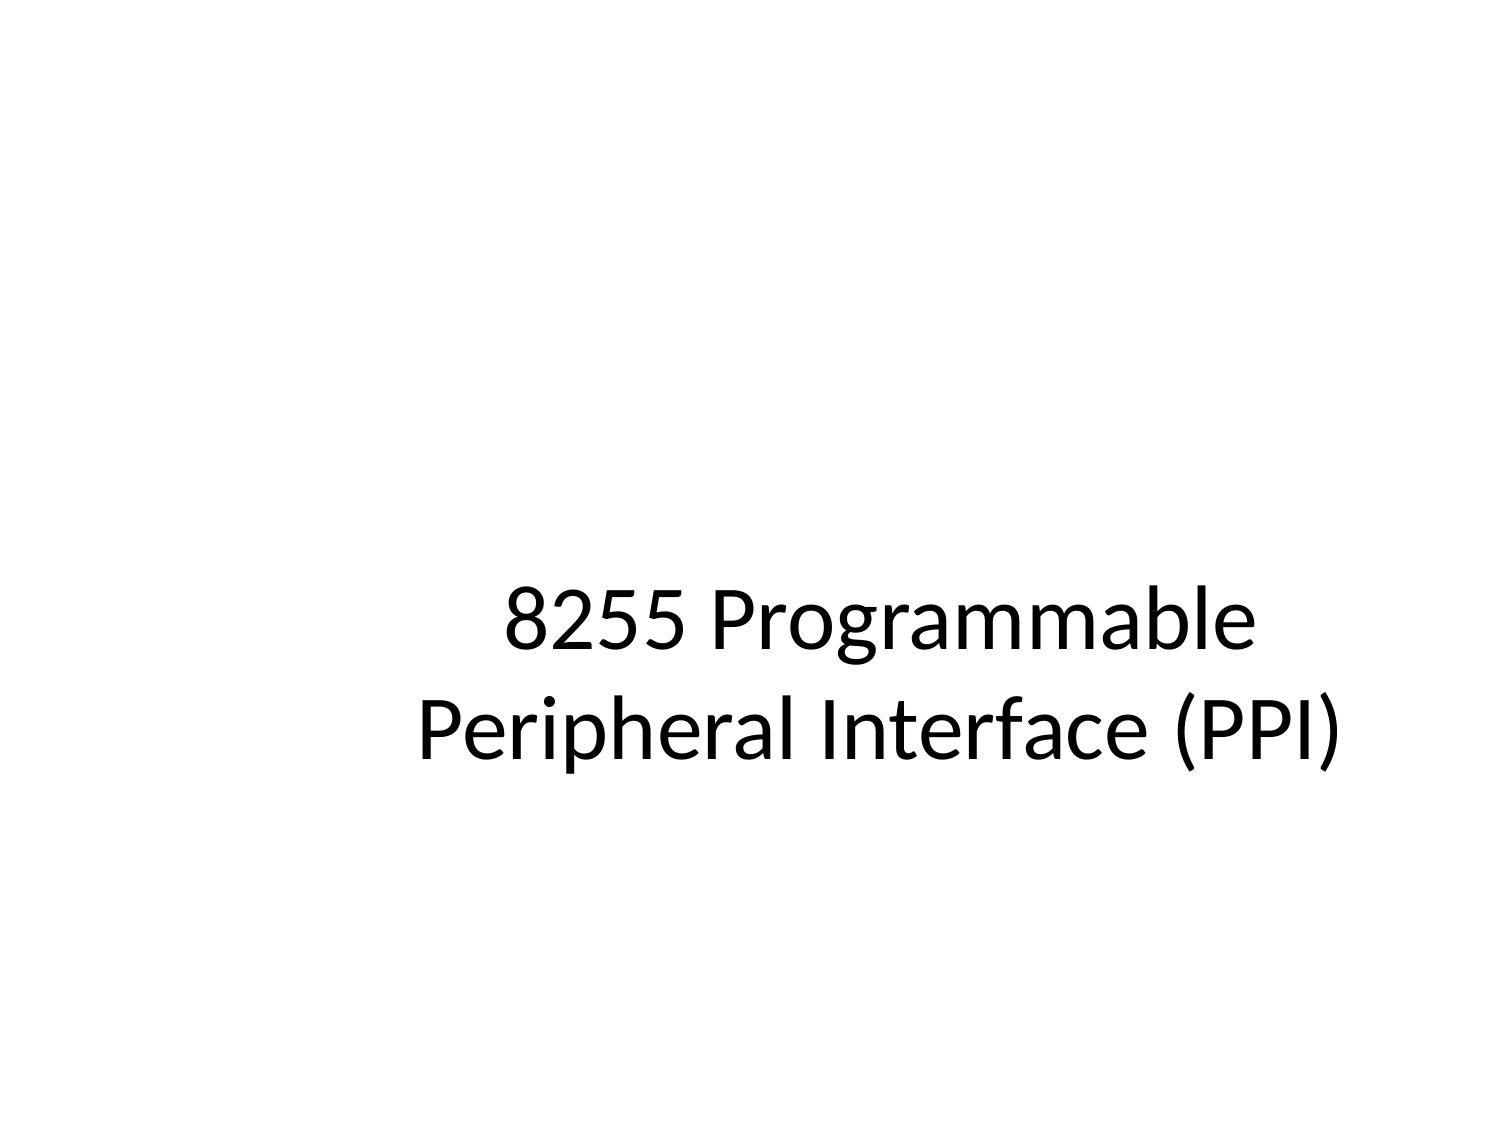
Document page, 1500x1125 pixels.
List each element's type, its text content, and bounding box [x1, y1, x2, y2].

title 8255 Programmable Peripheral Interface (PPI) [375, 512, 1388, 824]
